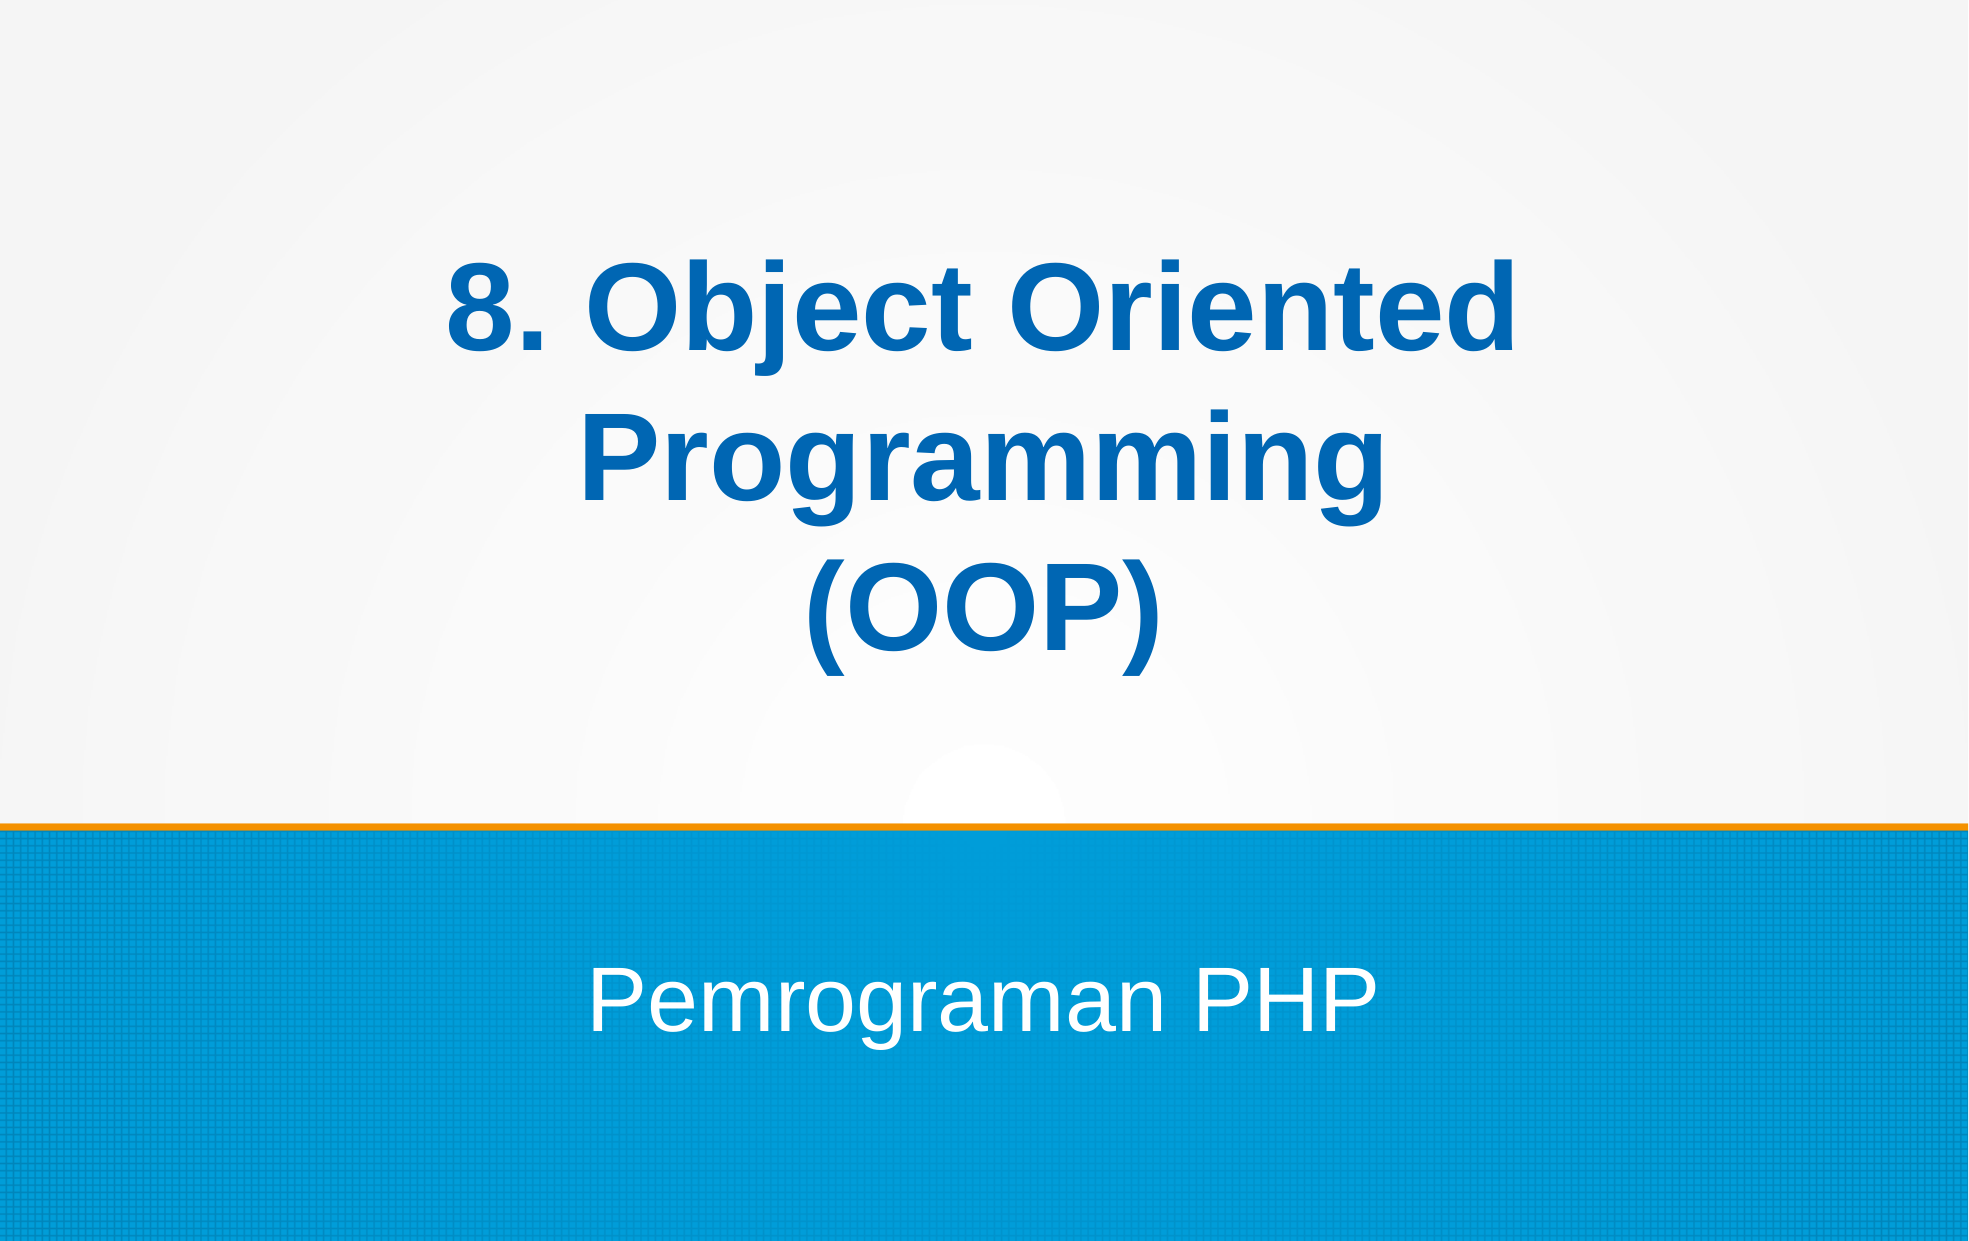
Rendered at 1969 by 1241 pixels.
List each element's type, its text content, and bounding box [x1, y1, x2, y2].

picture [0, 0, 1969, 830]
text_box 8. Object Oriented Programming (OOP) [98, 381, 1870, 676]
text_box Pemrograman PHP [492, 932, 1476, 1058]
